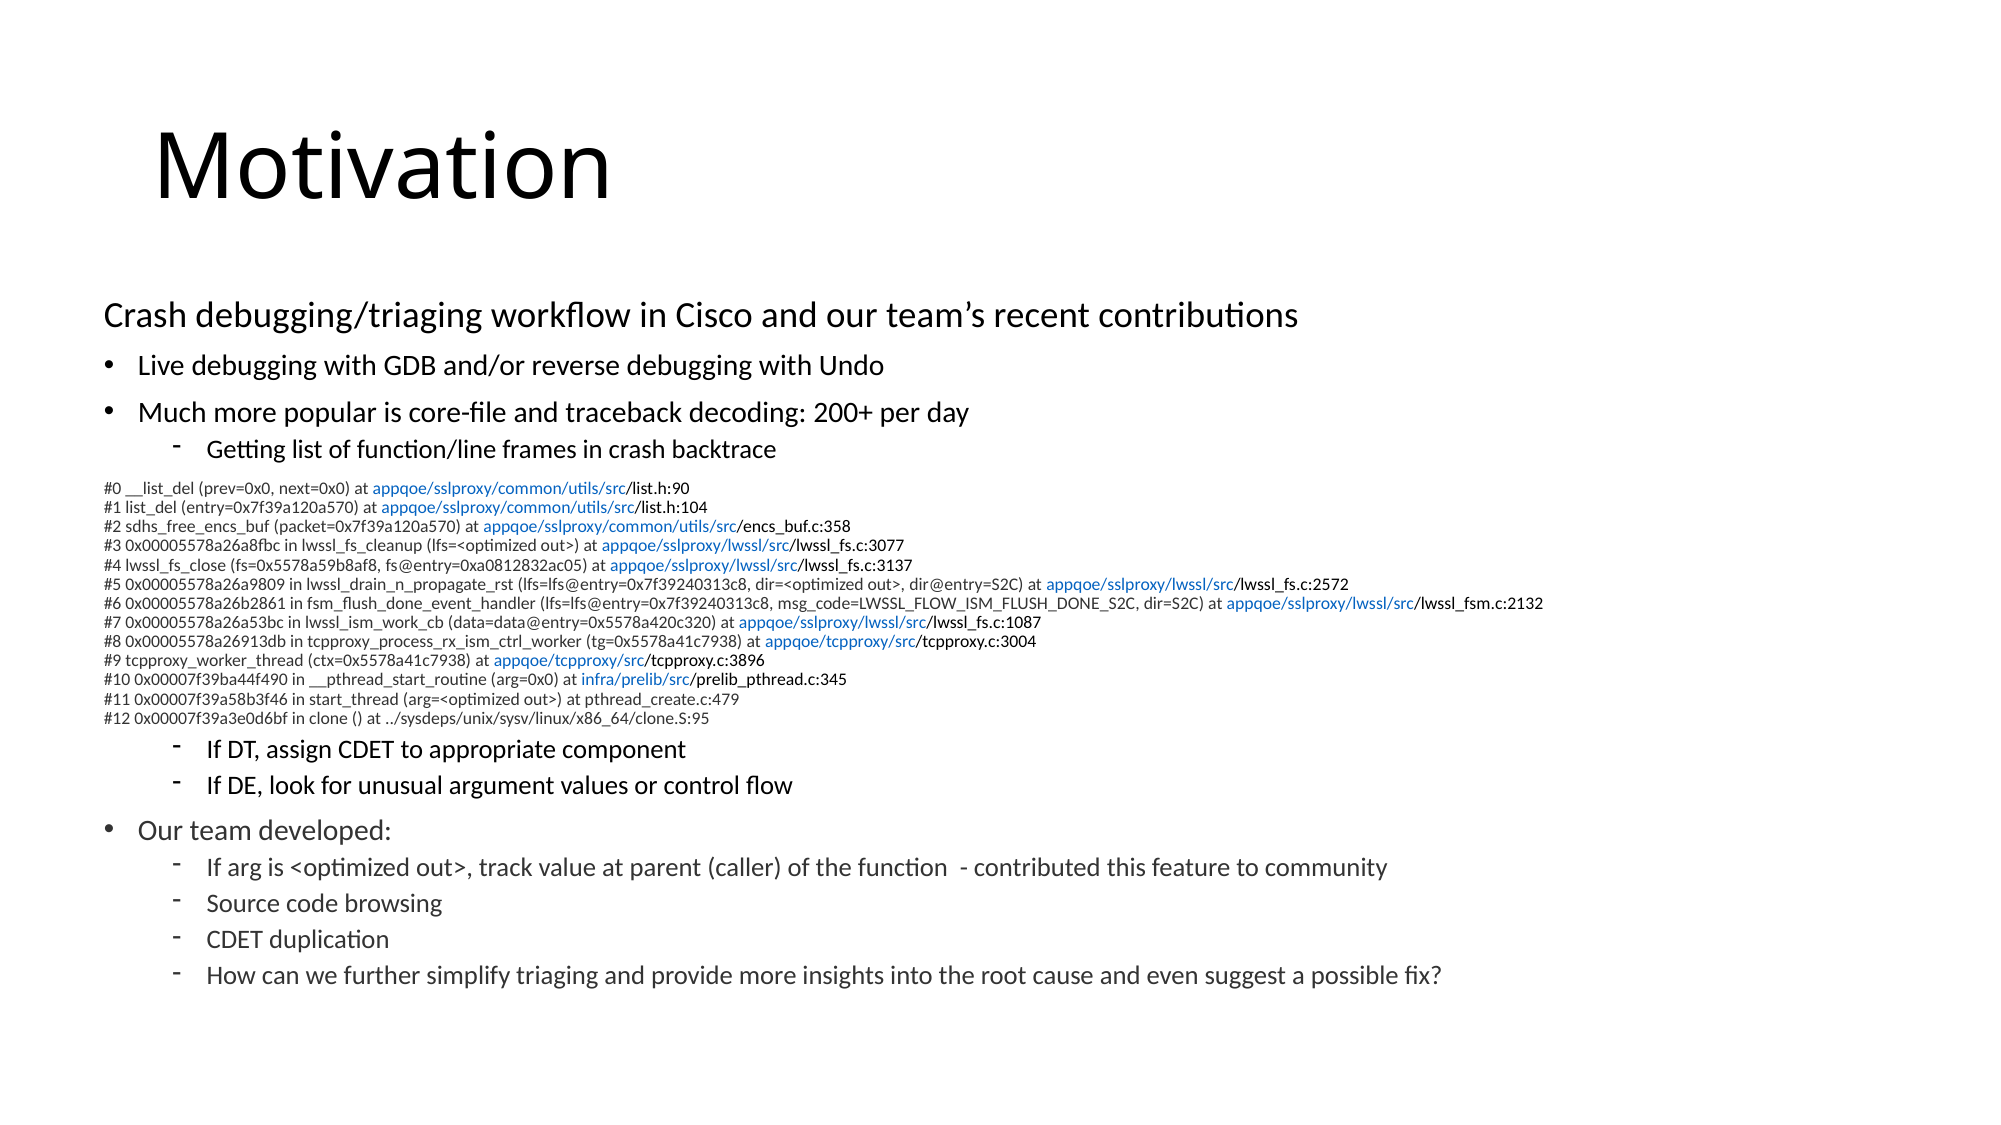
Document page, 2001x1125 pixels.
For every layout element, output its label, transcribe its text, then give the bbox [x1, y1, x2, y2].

list Crash debugging/triaging workflow in Cisco and our team’s recent contributions Live debugging with GDB and/or reverse debugging with Undo Much more popular is core-file and traceback decoding: 200+ per day Getting list of function/line frames in crash backtrace #0 __list_del (prev=0x0, next=0x0) at appqoe/sslproxy/common/utils/src/list.h:90 #1 list_del (entry=0x7f39a120a570) at appqoe/sslproxy/common/utils/src/list.h:104 #2 sdhs_free_encs_buf (packet=0x7f39a120a570) at appqoe/sslproxy/common/utils/src/encs_buf.c:358 #3 0x00005578a26a8fbc in lwssl_fs_cleanup (lfs=<optimized out>) at appqoe/sslproxy/lwssl/src/lwssl_fs.c:3077 #4 lwssl_fs_close (fs=0x5578a59b8af8, fs@entry=0xa0812832ac05) at appqoe/sslproxy/lwssl/src/lwssl_fs.c:3137 #5 0x00005578a26a9809 in lwssl_drain_n_propagate_rst (lfs=lfs@entry=0x7f39240313c8, dir=<optimized out>, dir@entry=S2C) at appqoe/sslproxy/lwssl/src/lwssl_fs.c:2572 #6 0x00005578a26b2861 in fsm_flush_done_event_handler (lfs=lfs@entry=0x7f39240313c8, msg_code=LWSSL_FLOW_ISM_FLUSH_DONE_S2C, dir=S2C) at appqoe/sslproxy/lwssl/src/lwssl_fsm.c:2132 #7 0x00005578a26a53bc in lwssl_ism_work_cb (data=data@entry=0x5578a420c320) at appqoe/sslproxy/lwssl/src/lwssl_fs.c:1087 #8 0x00005578a26913db in tcpproxy_process_rx_ism_ctrl_worker (tg=0x5578a41c7938) at appqoe/tcpproxy/src/tcpproxy.c:3004 #9 tcpproxy_worker_thread (ctx=0x5578a41c7938) at appqoe/tcpproxy/src/tcpproxy.c:3896 #10 0x00007f39ba44f490 in __pthread_start_routine (arg=0x0) at infra/prelib/src/prelib_pthread.c:345 #11 0x00007f39a58b3f46 in start_thread (arg=<optimized out>) at pthread_create.c:479 #12 0x00007f39a3e0d6bf in clone () at ../sysdeps/unix/sysv/linux/x86_64/clone.S:95 If DT, assign CDET to appropriate component If DE, look for unusual argument values or control flow Our team developed: If arg is <optimized out>, track value at parent (caller) of the function - contributed this feature to community Source code browsing CDET duplication How can we further simplify triaging and provide more insights into the root cause and even suggest a possible fix? [88, 287, 1735, 1002]
title Motivation [137, 59, 1863, 278]
